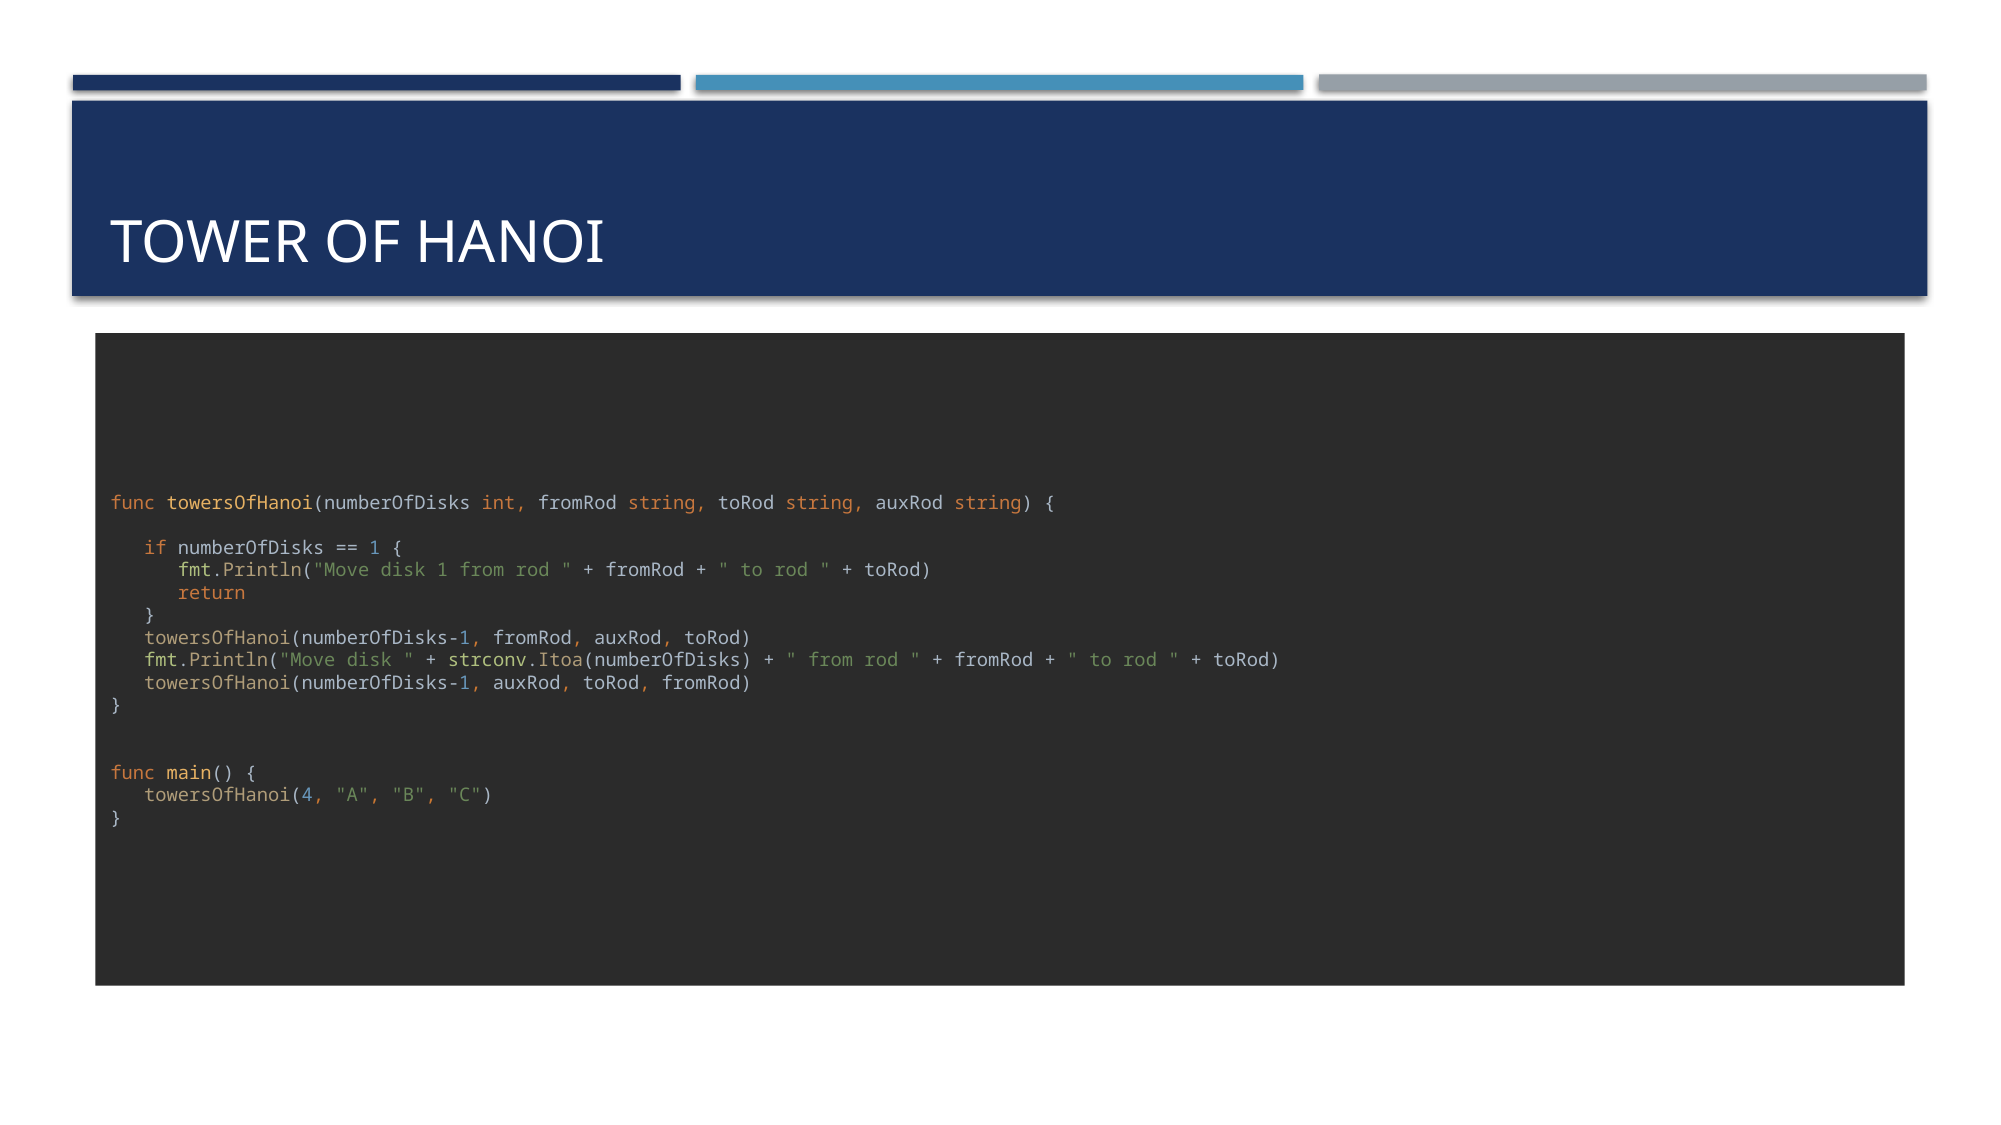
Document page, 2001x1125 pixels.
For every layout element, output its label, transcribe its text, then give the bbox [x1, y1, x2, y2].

title Tower OF Hanoi [95, 115, 1905, 282]
list func towersOfHanoi(numberOfDisks int, fromRod string, toRod string, auxRod string) { if numberOfDisks == 1 { fmt.Println("Move disk 1 from rod " + fromRod + " to rod " + toRod) return } towersOfHanoi(numberOfDisks-1, fromRod, auxRod, toRod) fmt.Println("Move disk " + strconv.Itoa(numberOfDisks) + " from rod " + fromRod + " to rod " + toRod) towersOfHanoi(numberOfDisks-1, auxRod, toRod, fromRod) } func main() { towersOfHanoi(4, "A", "B", "C") } [95, 333, 1905, 986]
